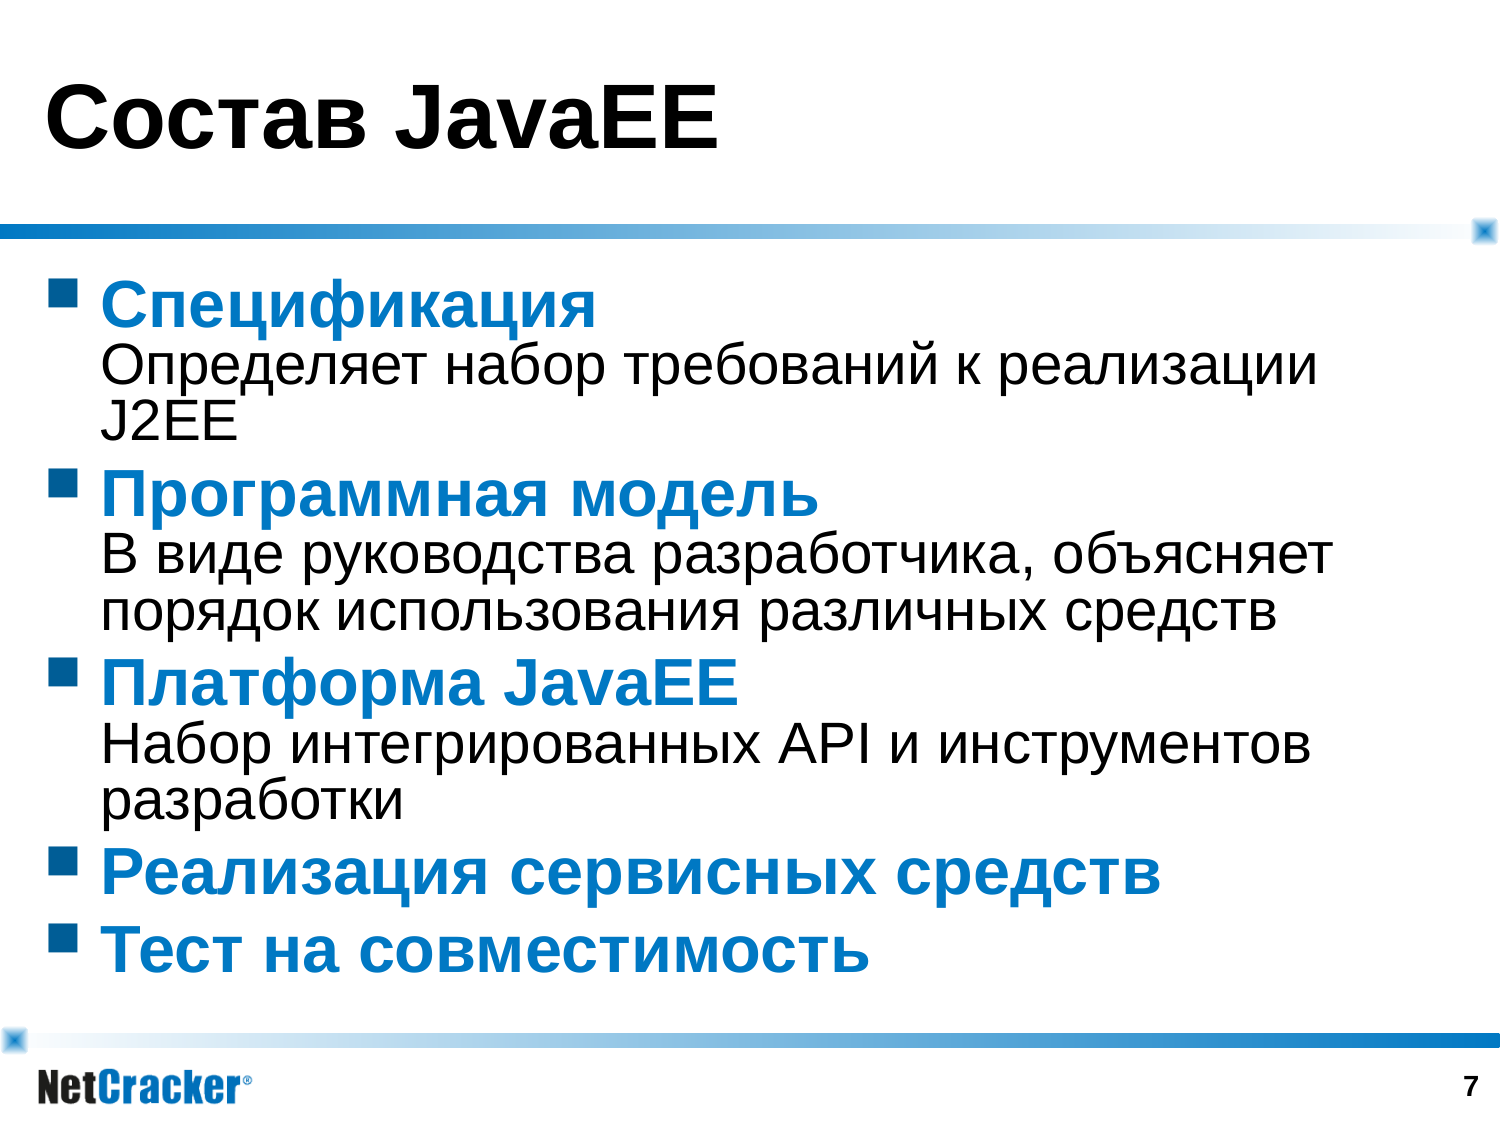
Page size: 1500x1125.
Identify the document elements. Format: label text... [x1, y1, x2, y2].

title Состав JavaEE [29, 0, 1470, 225]
slide_number 6 [1143, 1034, 1495, 1111]
picture [34, 1063, 256, 1118]
list Спецификация Определяет набор требований к реализации J2EE Программная модель В виде руководства разработчика, объясняет порядок использования различных средств Платформа JavaEE Набор интегрированных API и инструментов разработки Реализация сервисных средств Тест на совместимость [29, 268, 1470, 1004]
